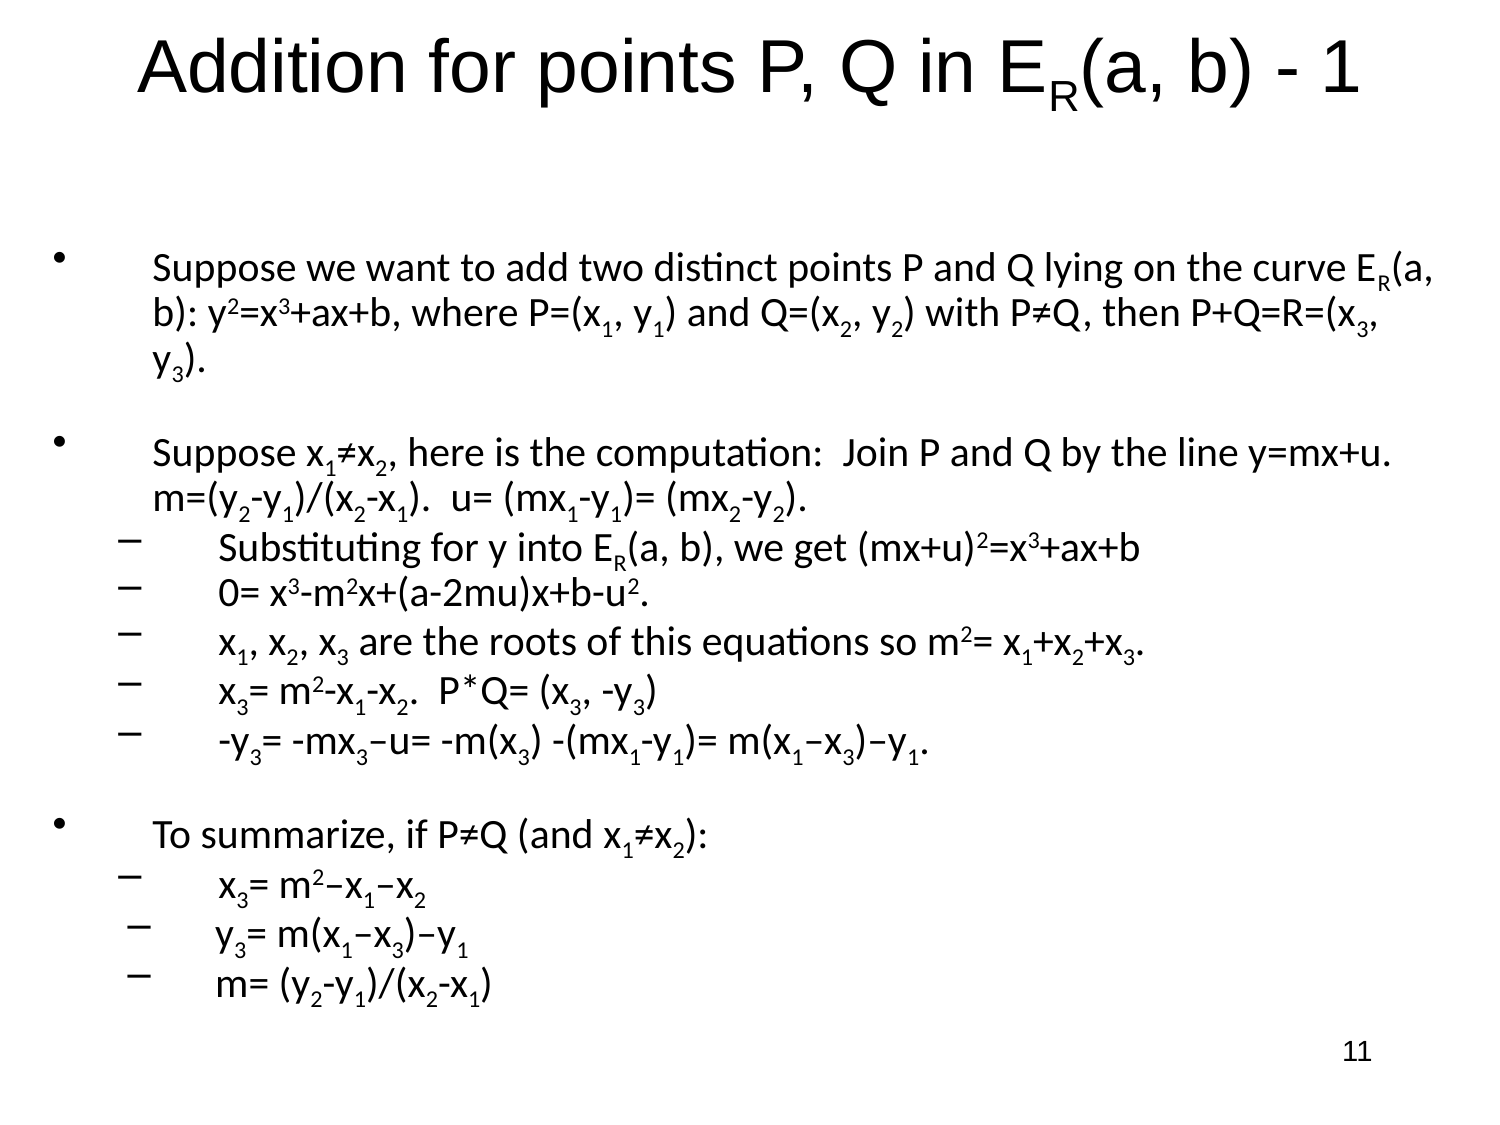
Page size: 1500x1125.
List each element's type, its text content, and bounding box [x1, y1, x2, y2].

slide_number 11 [1074, 1038, 1388, 1101]
list Suppose we want to add two distinct points P and Q lying on the curve ER(a, b): y2=x3+ax+b, where P=(x1, y1) and Q=(x2, y2) with P≠Q, then P+Q=R=(x3, y3). Suppose x1≠x2, here is the computation: Join P and Q by the line y=mx+u. m=(y2-y1)/(x2-x1). u= (mx1-y1)= (mx2-y2). Substituting for y into ER(a, b), we get (mx+u)2=x3+ax+b 0= x3-m2x+(a-2mu)x+b-u2. x1, x2, x3 are the roots of this equations so m2= x1+x2+x3. x3= m2-x1-x2. P*Q= (x3, -y3) -y3= -mx3–u= -m(x3) -(mx1-y1)= m(x1–x3)–y1. To summarize, if P≠Q (and x1≠x2): x3= m2–x1–x2 y3= m(x1–x3)–y1 m= (y2-y1)/(x2-x1) [37, 237, 1451, 1038]
title Addition for points P, Q in ER(a, b) - 1 [112, 0, 1388, 138]
